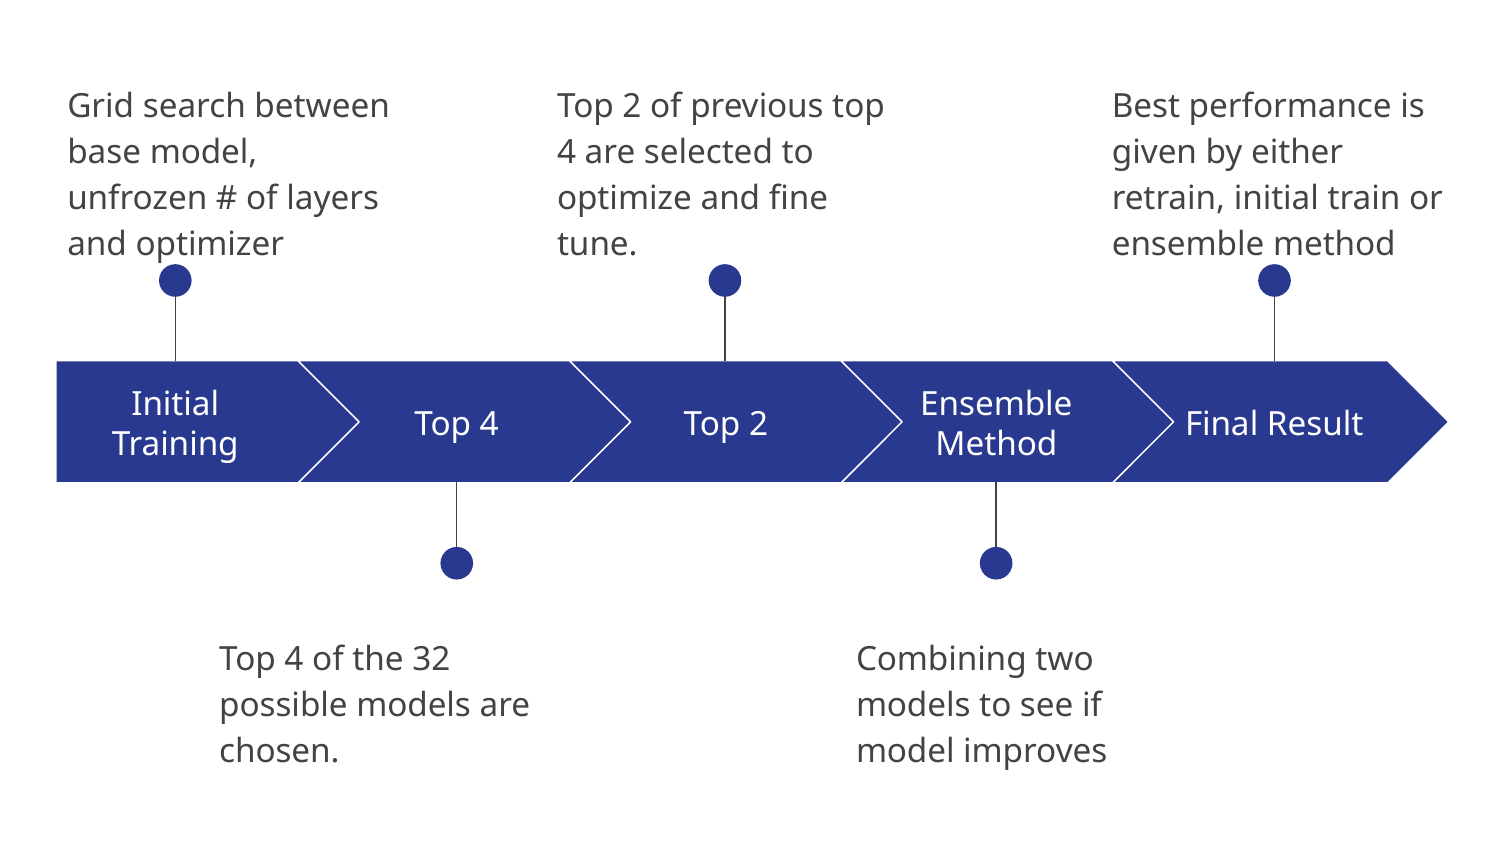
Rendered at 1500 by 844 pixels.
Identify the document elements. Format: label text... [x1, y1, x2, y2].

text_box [1257, 263, 1292, 362]
list Grid search between base model, unfrozen # of layers and optimizer [52, 63, 421, 212]
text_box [440, 481, 474, 580]
list Best performance is given by either retrain, initial train or ensemble method [1096, 63, 1465, 212]
text_box [297, 360, 618, 484]
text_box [708, 263, 742, 362]
text_box [55, 360, 348, 484]
list Initial Training [55, 383, 295, 461]
text_box [1112, 360, 1449, 484]
text_box [840, 360, 1166, 484]
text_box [979, 481, 1013, 580]
list Combining two models to see if model improves [841, 616, 1209, 766]
text_box [569, 360, 888, 484]
list Top 2 [618, 383, 834, 461]
list Top 4 [348, 383, 565, 461]
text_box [158, 263, 192, 362]
list Top 2 of previous top 4 are selected to optimize and fine tune. [542, 63, 910, 212]
list Ensemble Method [888, 383, 1105, 461]
list Top 4 of the 32 possible models are chosen. [204, 616, 572, 766]
list Final Result [1166, 383, 1383, 461]
